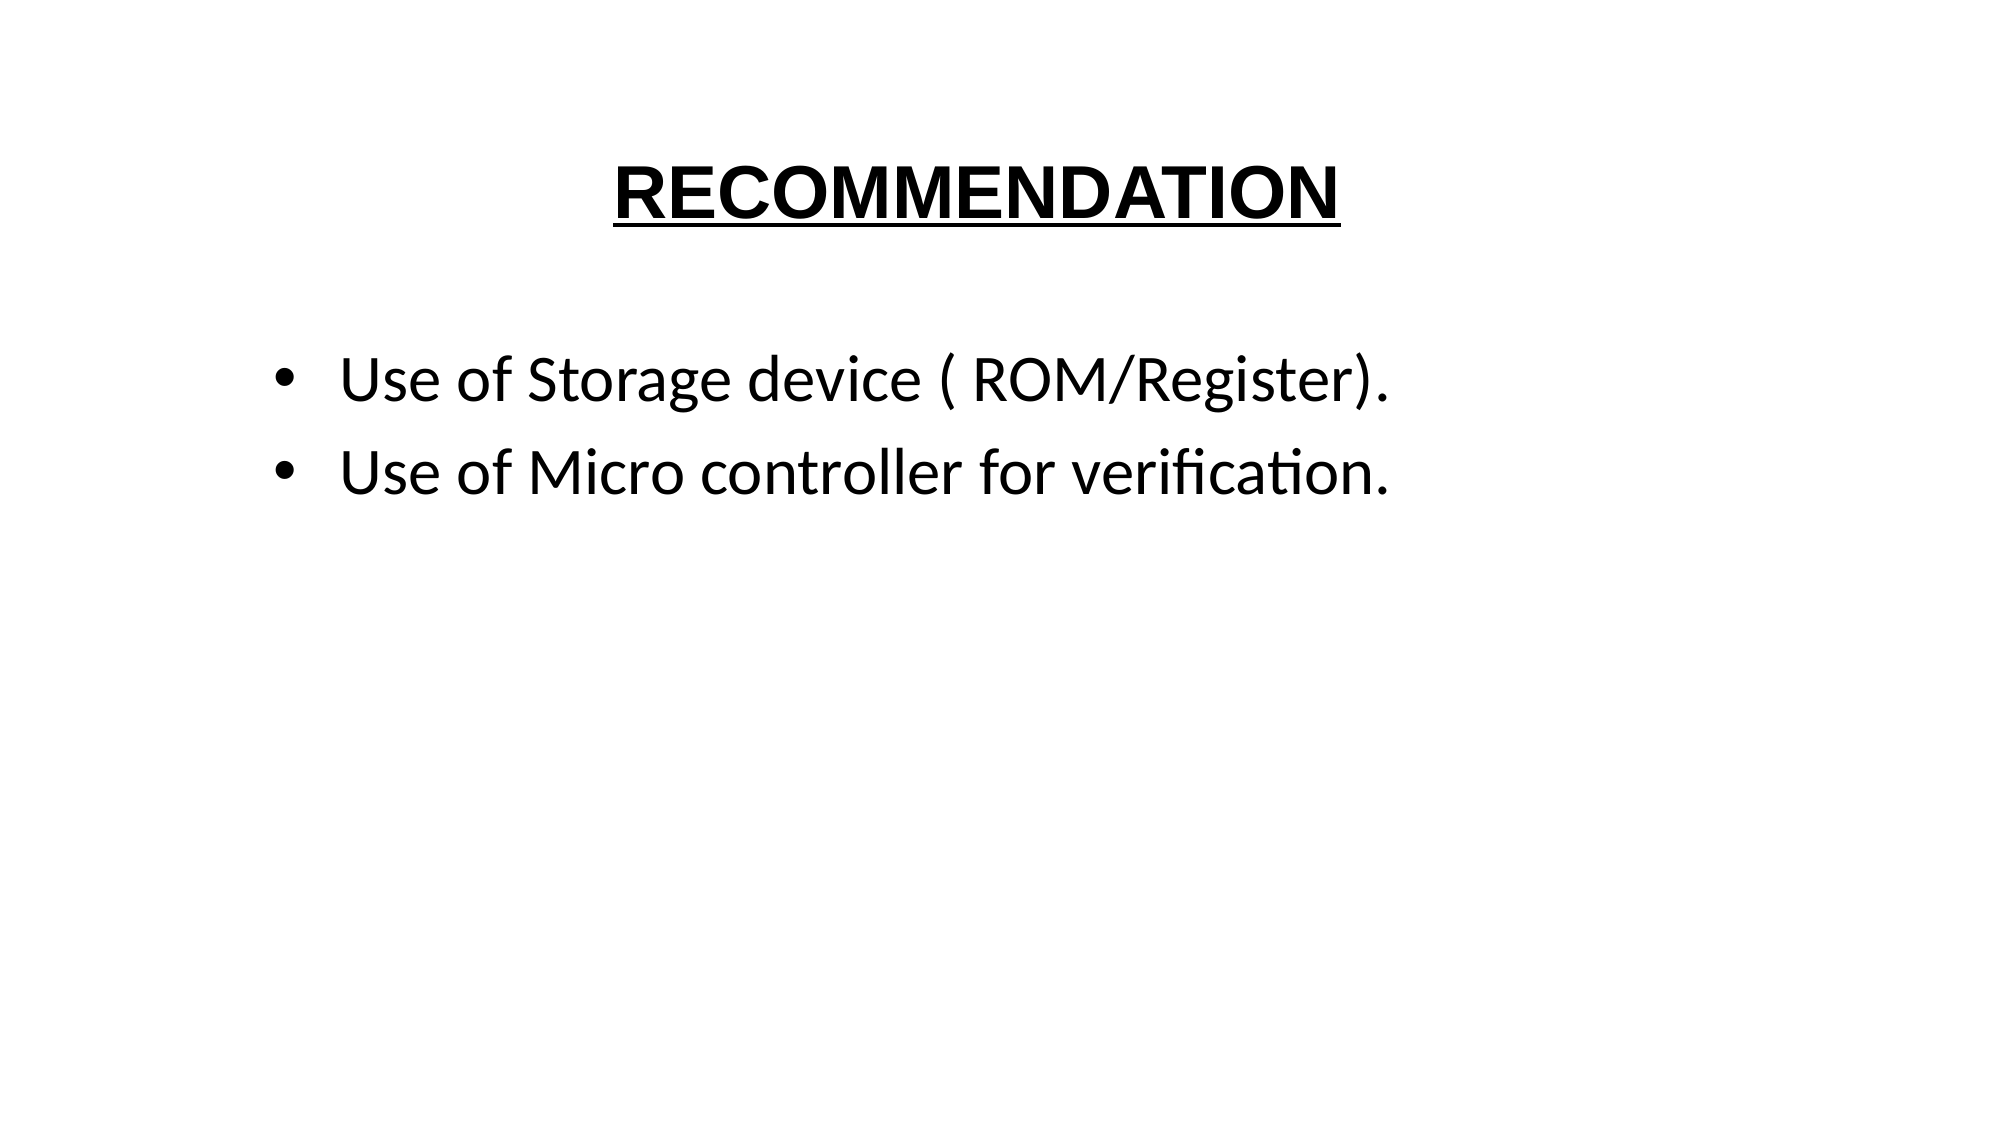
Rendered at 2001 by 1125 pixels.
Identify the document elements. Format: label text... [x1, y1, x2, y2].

subtitle Use of Storage device ( ROM/Register). Use of Micro controller for verification. [249, 336, 1750, 1024]
text_box RECOMMENDATION [547, 136, 1407, 242]
